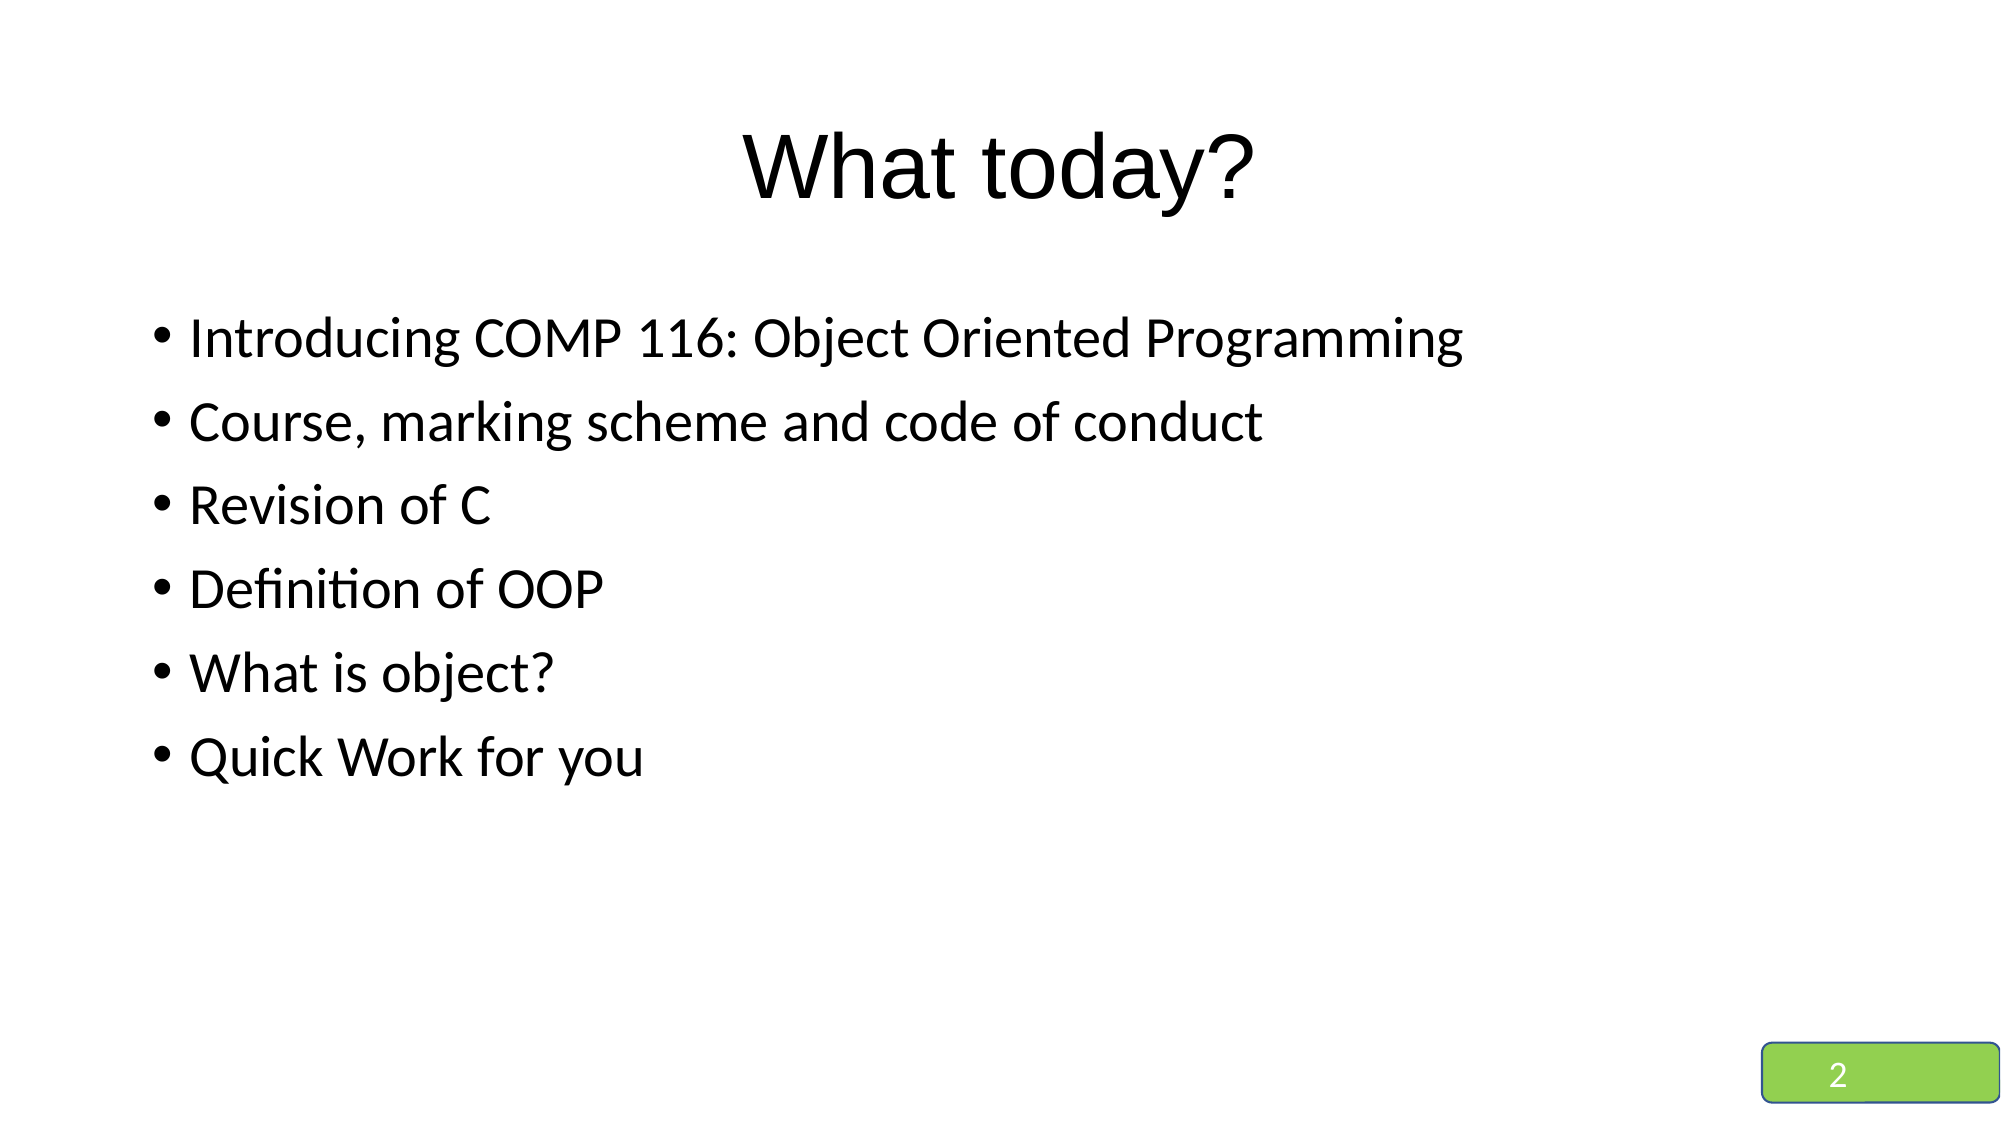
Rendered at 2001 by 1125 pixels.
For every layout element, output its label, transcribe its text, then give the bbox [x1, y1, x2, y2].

title What today? [137, 59, 1863, 278]
list Introducing COMP 116: Object Oriented Programming Course, marking scheme and code of conduct Revision of C Definition of OOP What is object? Quick Work for you [137, 299, 1863, 1014]
slide_number 2 [1412, 1042, 1863, 1103]
